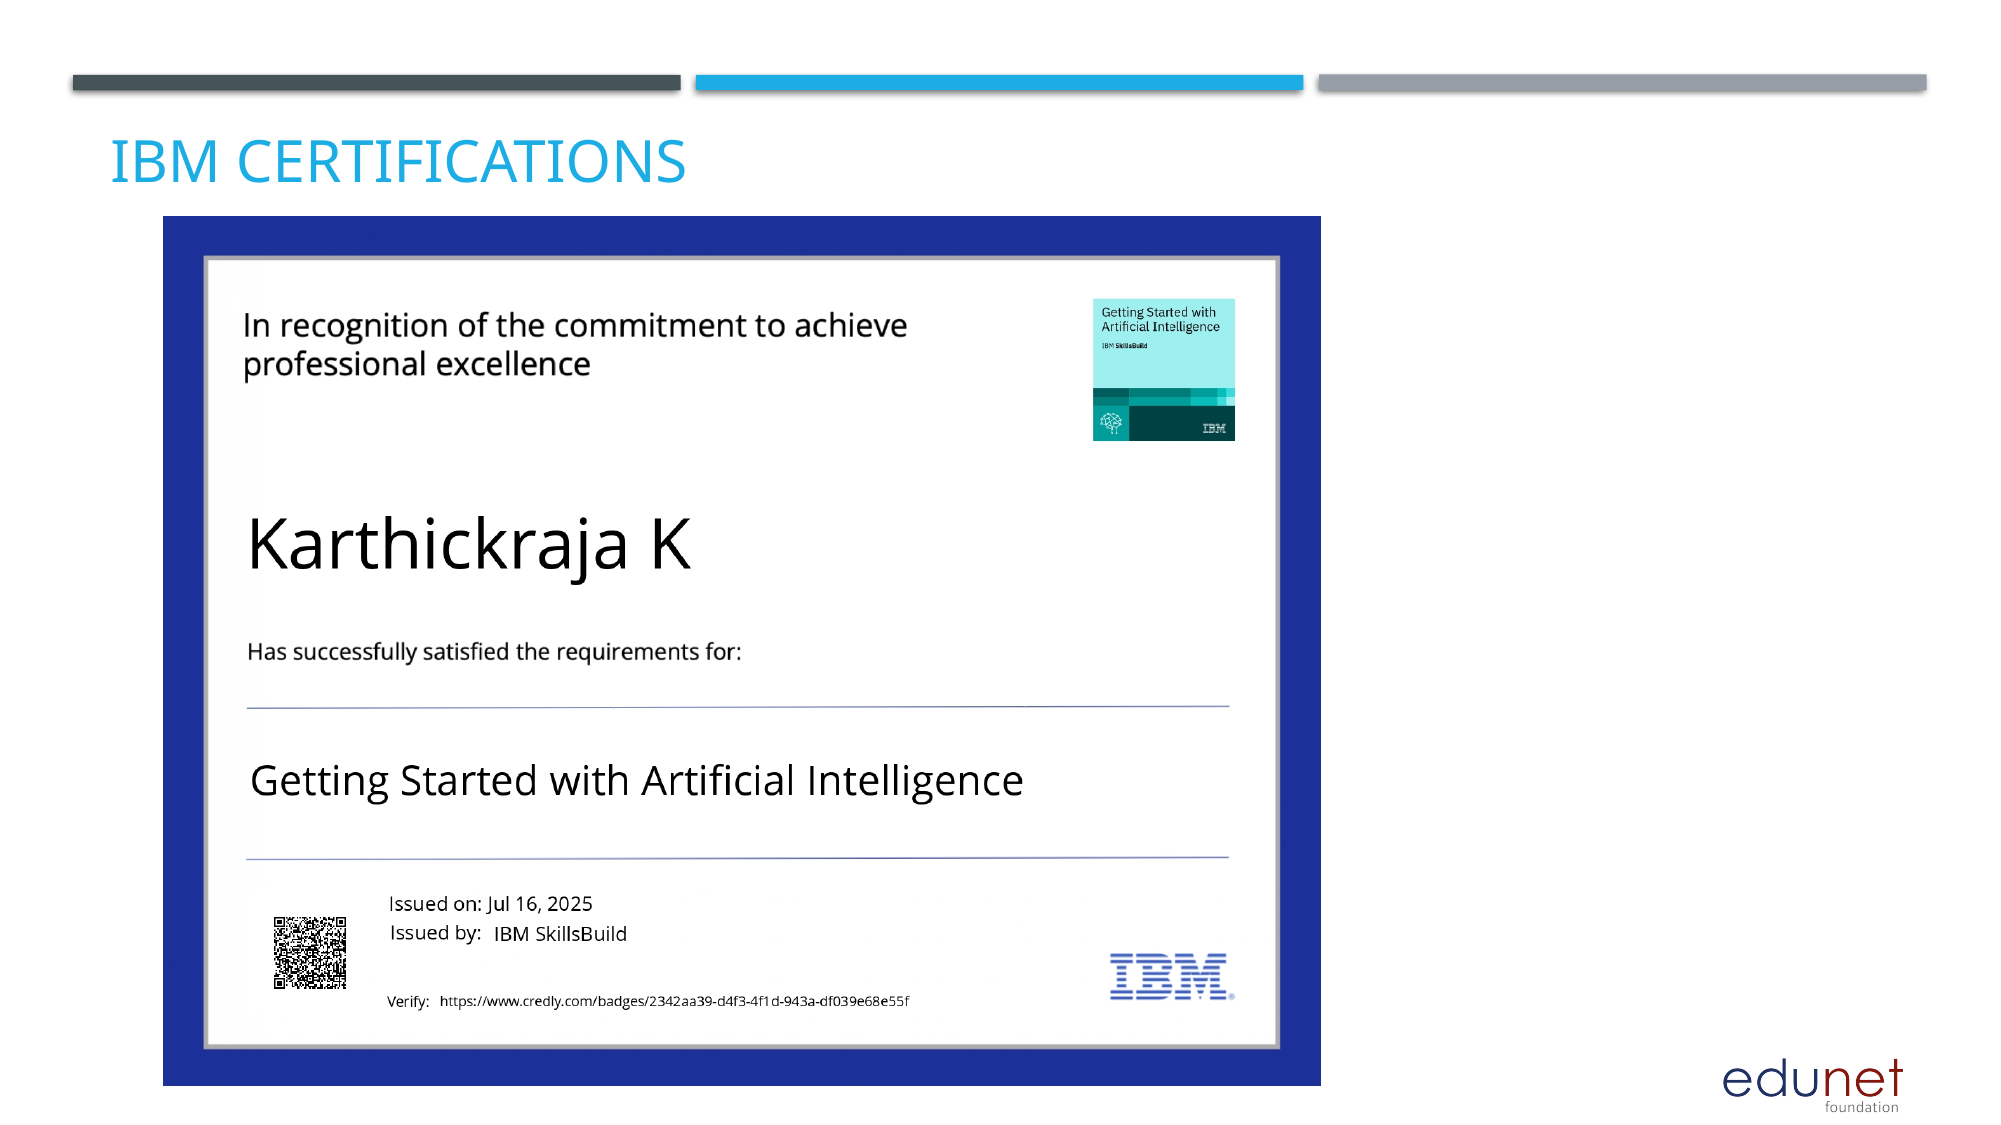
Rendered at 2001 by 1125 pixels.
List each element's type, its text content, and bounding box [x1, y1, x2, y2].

picture [1719, 1056, 1905, 1116]
picture [162, 216, 1322, 1112]
title IBM Certifications [95, 115, 1905, 203]
